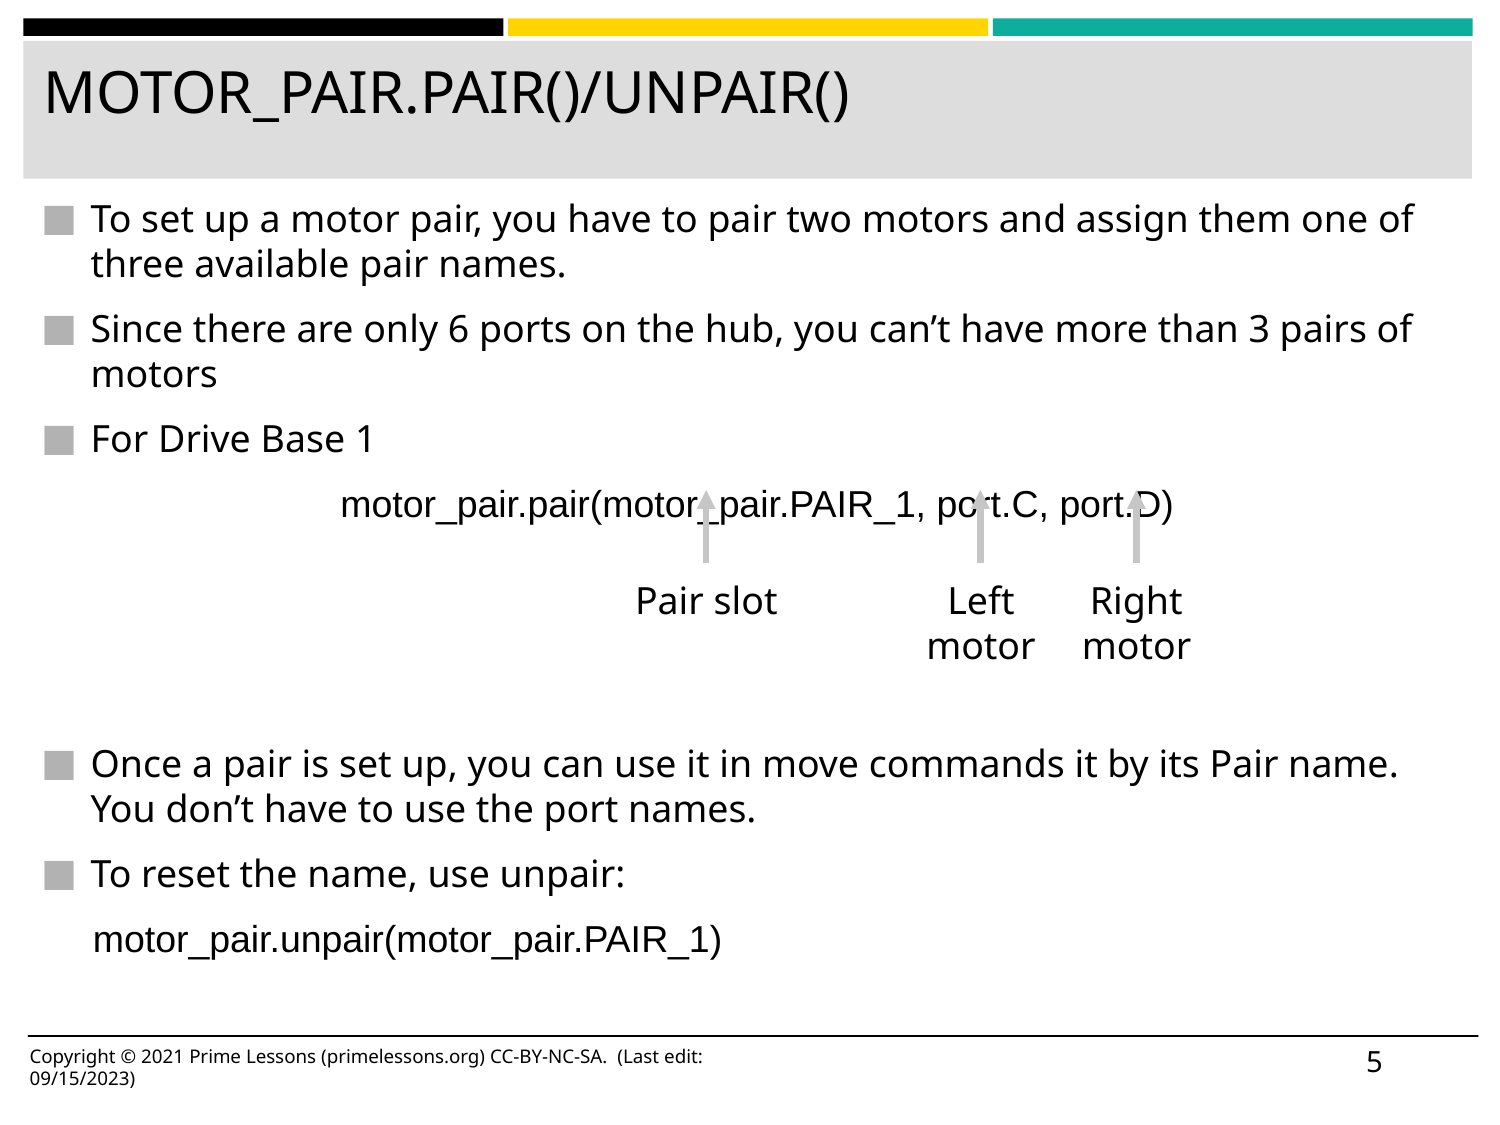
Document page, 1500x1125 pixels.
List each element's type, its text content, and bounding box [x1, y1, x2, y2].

text_box Right motor [1038, 569, 1235, 675]
text_box Left motor [908, 569, 1038, 675]
list To set up a motor pair, you have to pair two motors and assign them one of three available pair names. Since there are only 6 ports on the hub, you can’t have more than 3 pairs of motors For Drive Base 1 motor_pair.pair(motor_pair.PAIR_1, port.C, port.D) Once a pair is set up, you can use it in move commands it by its Pair name. You don’t have to use the port names. To reset the name, use unpair: motor_pair.unpair(motor_pair.PAIR_1) [25, 187, 1475, 1021]
slide_number ‹#› [1351, 1036, 1478, 1097]
text_box Pair slot [561, 569, 852, 630]
title MOTOR_PAIR.PAIR()/UNPAIR() [28, 48, 1464, 172]
footer Copyright © 2021 Prime Lessons (primelessons.org) CC-BY-NC-SA. (Last edit: 09/15/2023) [14, 1036, 814, 1097]
